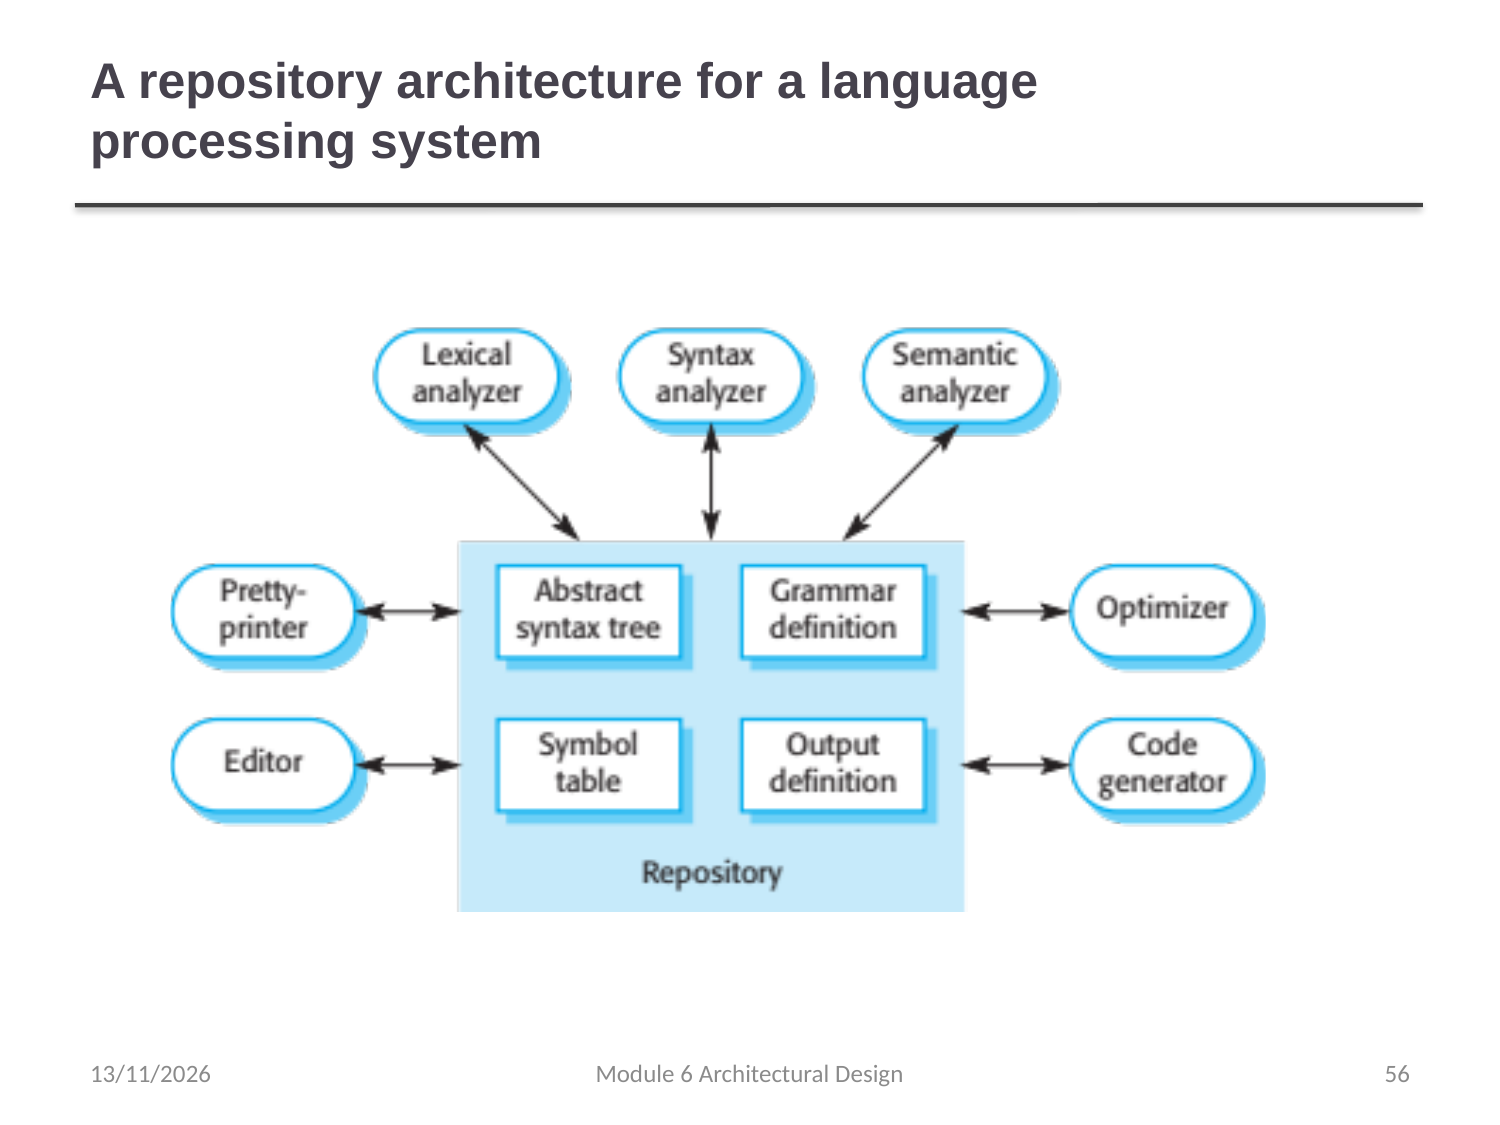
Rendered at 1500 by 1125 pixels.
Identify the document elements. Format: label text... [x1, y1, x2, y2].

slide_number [75, 1042, 425, 1103]
footer Module 6 Architectural Design [512, 1042, 988, 1103]
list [170, 317, 1266, 921]
title A repository architecture for a language processing system [74, 14, 1272, 203]
slide_number 56 [1074, 1042, 1425, 1103]
